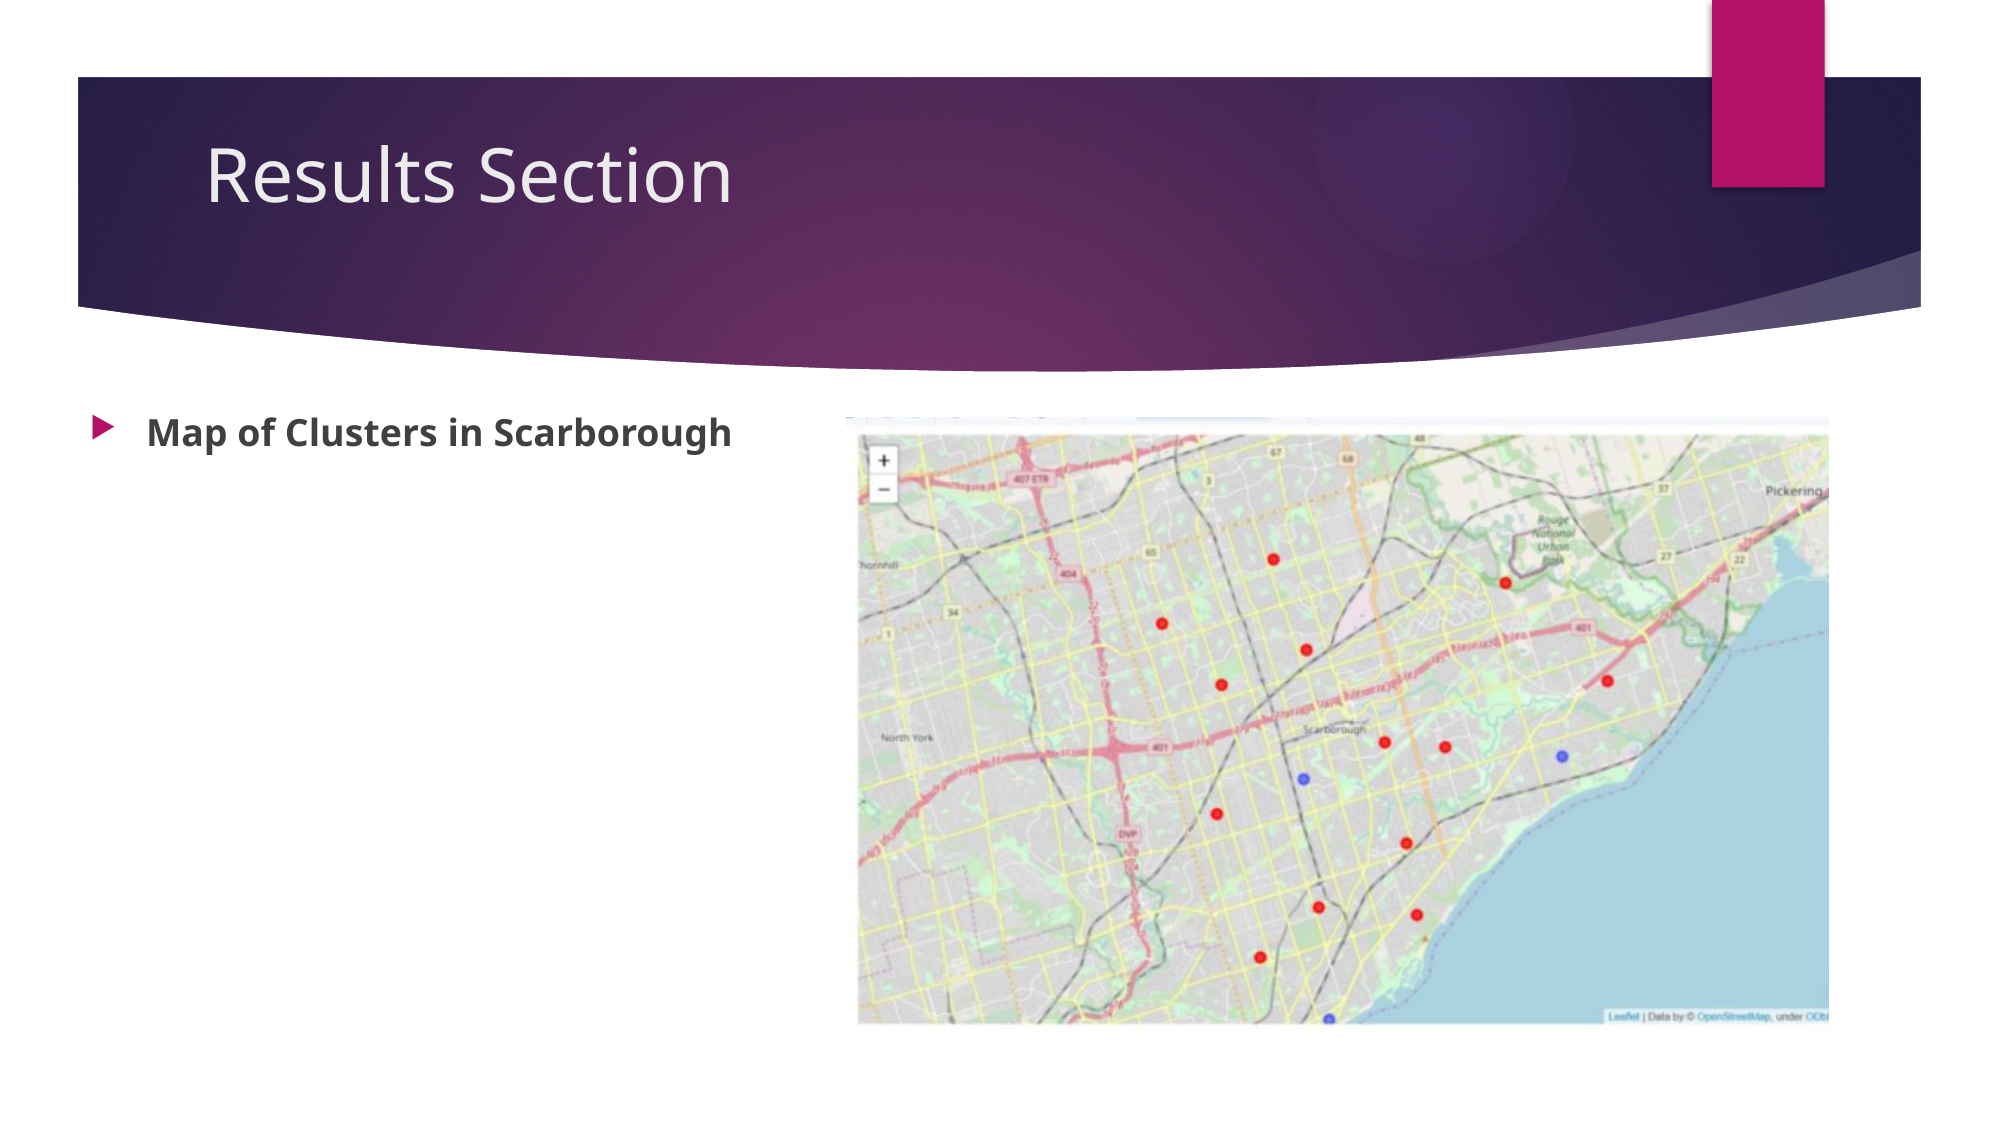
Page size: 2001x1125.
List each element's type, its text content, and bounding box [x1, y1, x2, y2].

title Results Section [189, 159, 1627, 276]
list Map of Clusters in Scarborough [74, 401, 1538, 1022]
picture [845, 416, 1829, 1037]
